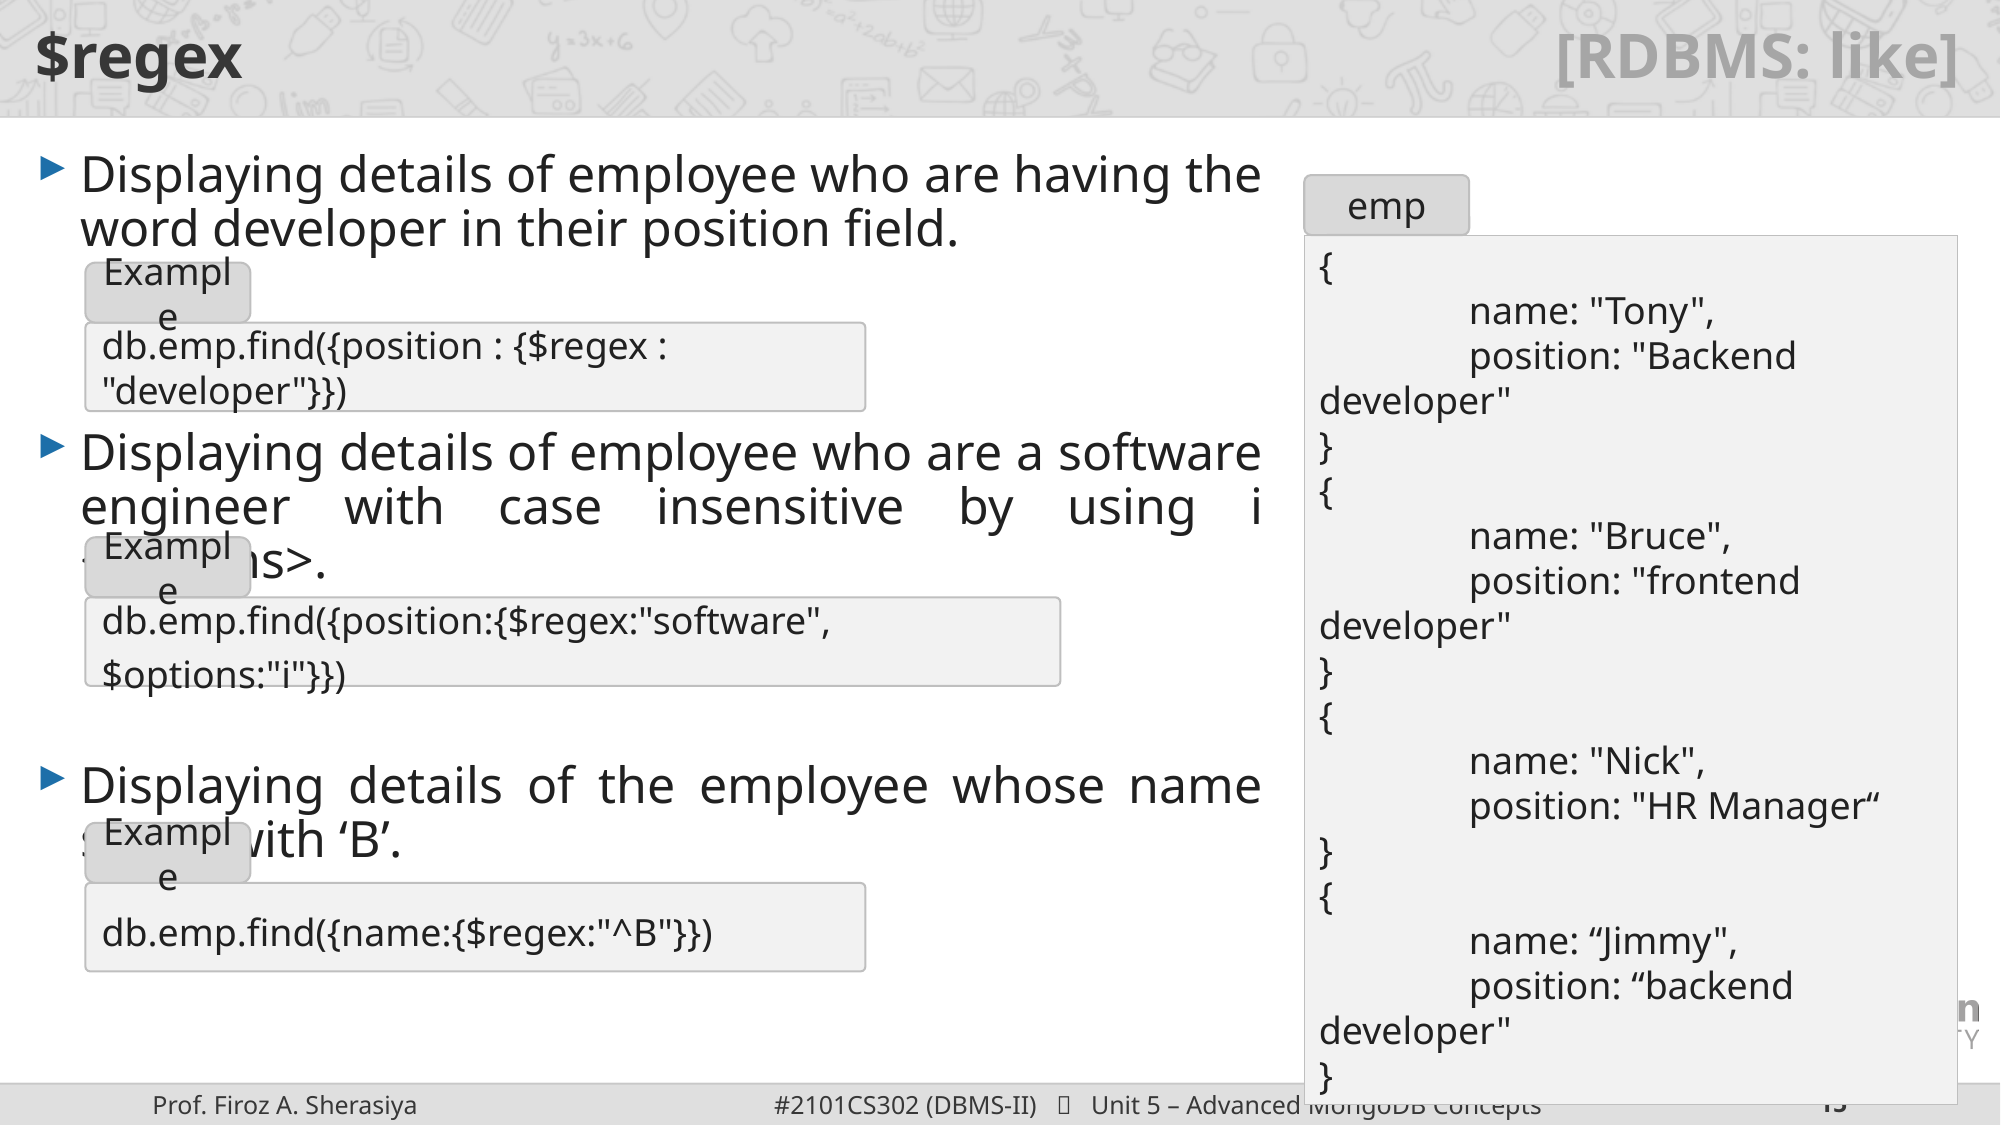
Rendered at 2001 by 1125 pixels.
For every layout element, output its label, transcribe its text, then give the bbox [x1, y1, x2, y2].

text_box { name: "Tony", position: "Backend developer" } { name: "Bruce", position: "frontend developer" } { name: "Nick", position: "HR Manager“ } { name: “Jimmy", position: “backend developer" } [1304, 235, 1958, 1105]
text_box db.emp.find({position:{$regex:"software",$options:"i"}}) [84, 596, 1062, 687]
text_box Example [84, 821, 252, 884]
text_box emp [1303, 174, 1471, 237]
text_box Example [84, 261, 252, 324]
title $regex [RDBMS: like] [0, 0, 2000, 117]
text_box db.emp.find({position : {$regex : "developer"}}) [84, 321, 867, 413]
list Displaying details of employee who are having the word developer in their position field. Displaying details of employee who are a software engineer with case insensitive by using i <options>. Displaying details of the employee whose name starts with ‘B’. [21, 141, 1279, 1059]
text_box db.emp.find({name:{$regex:"^B"}}) [84, 881, 867, 973]
text_box Example [84, 536, 252, 599]
